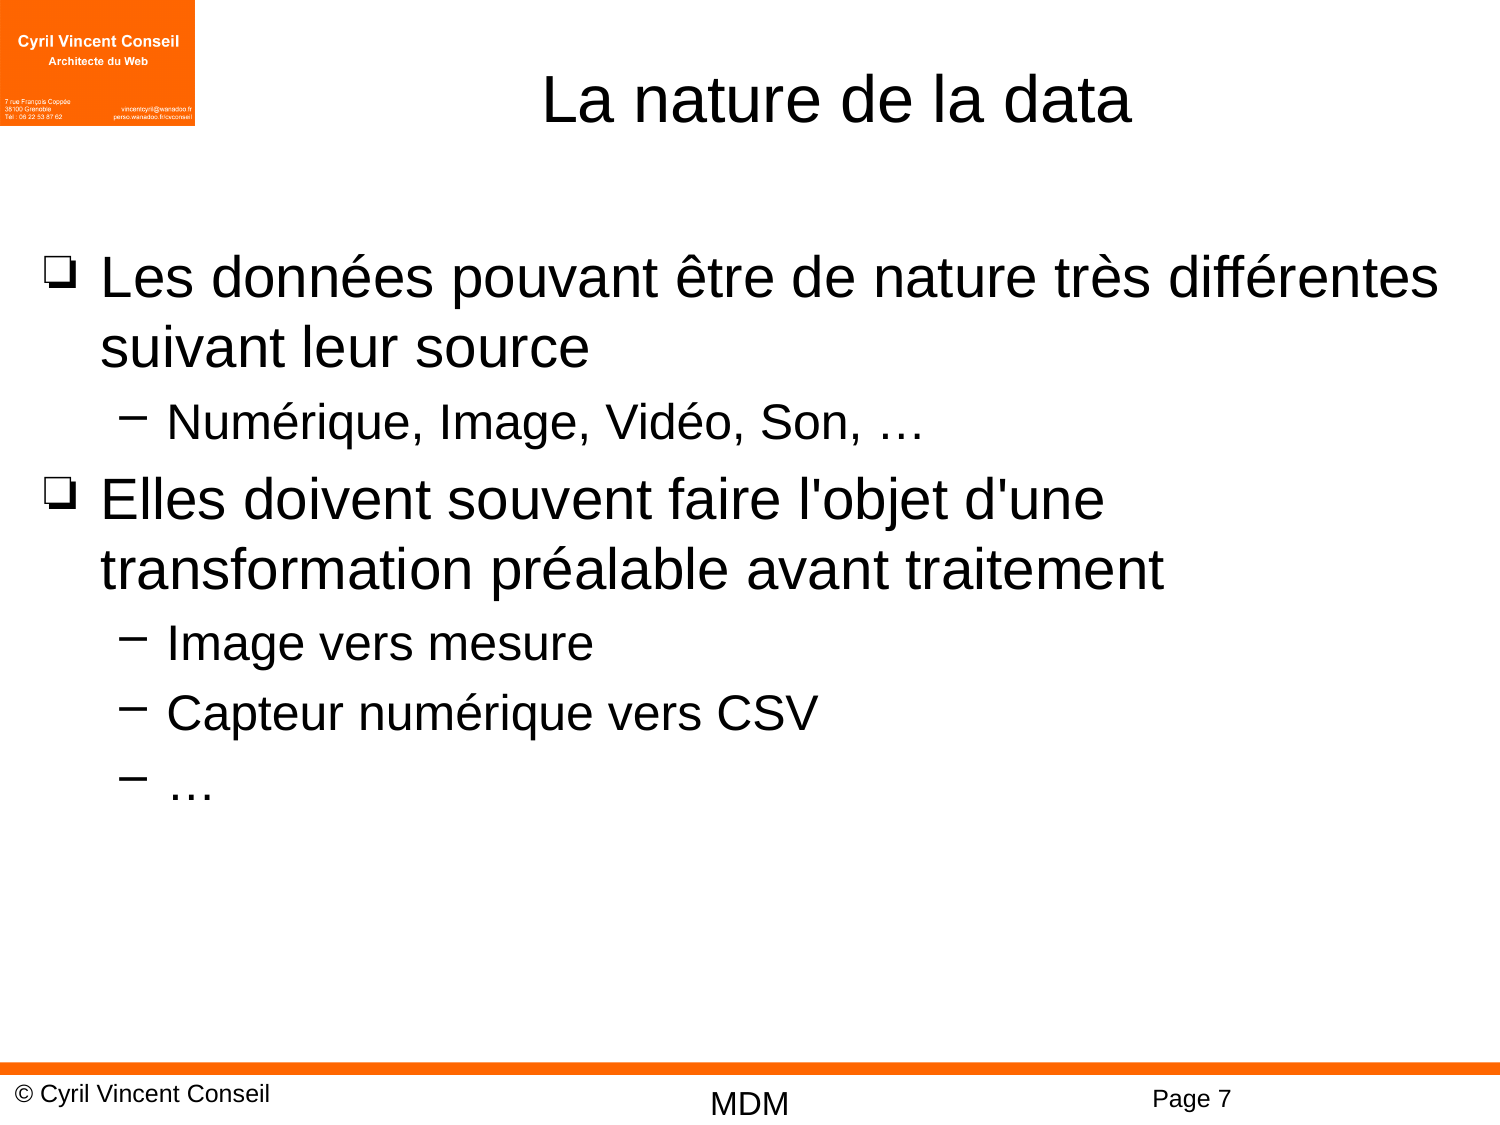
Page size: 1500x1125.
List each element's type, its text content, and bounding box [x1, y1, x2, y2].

list Les données pouvant être de nature très différentes suivant leur source Numérique, Image, Vidéo, Son, … Elles doivent souvent faire l'objet d'une transformation préalable avant traitement Image vers mesure Capteur numérique vers CSV … [29, 231, 1468, 1059]
title La nature de la data [194, 2, 1480, 190]
picture [0, 0, 195, 126]
